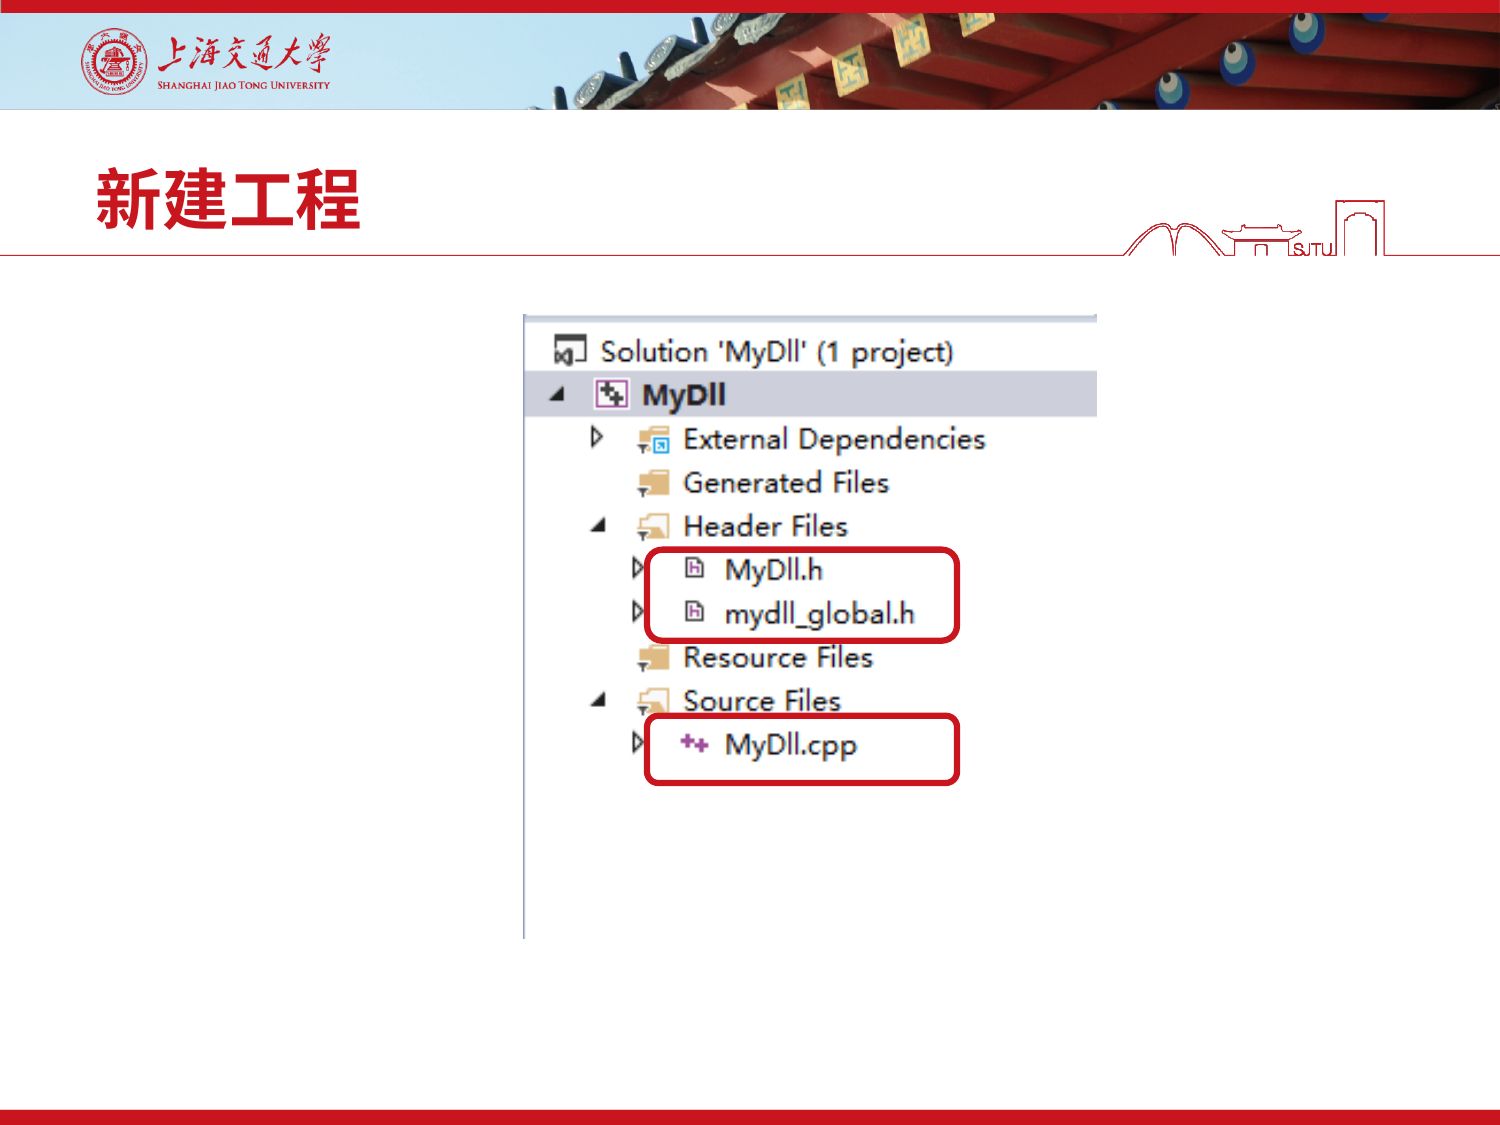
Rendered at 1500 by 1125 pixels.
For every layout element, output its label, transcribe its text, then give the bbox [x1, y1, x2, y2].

picture [0, 0, 1500, 110]
picture [0, 200, 1500, 256]
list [523, 314, 1097, 939]
title 新建工程 [81, 159, 1455, 254]
